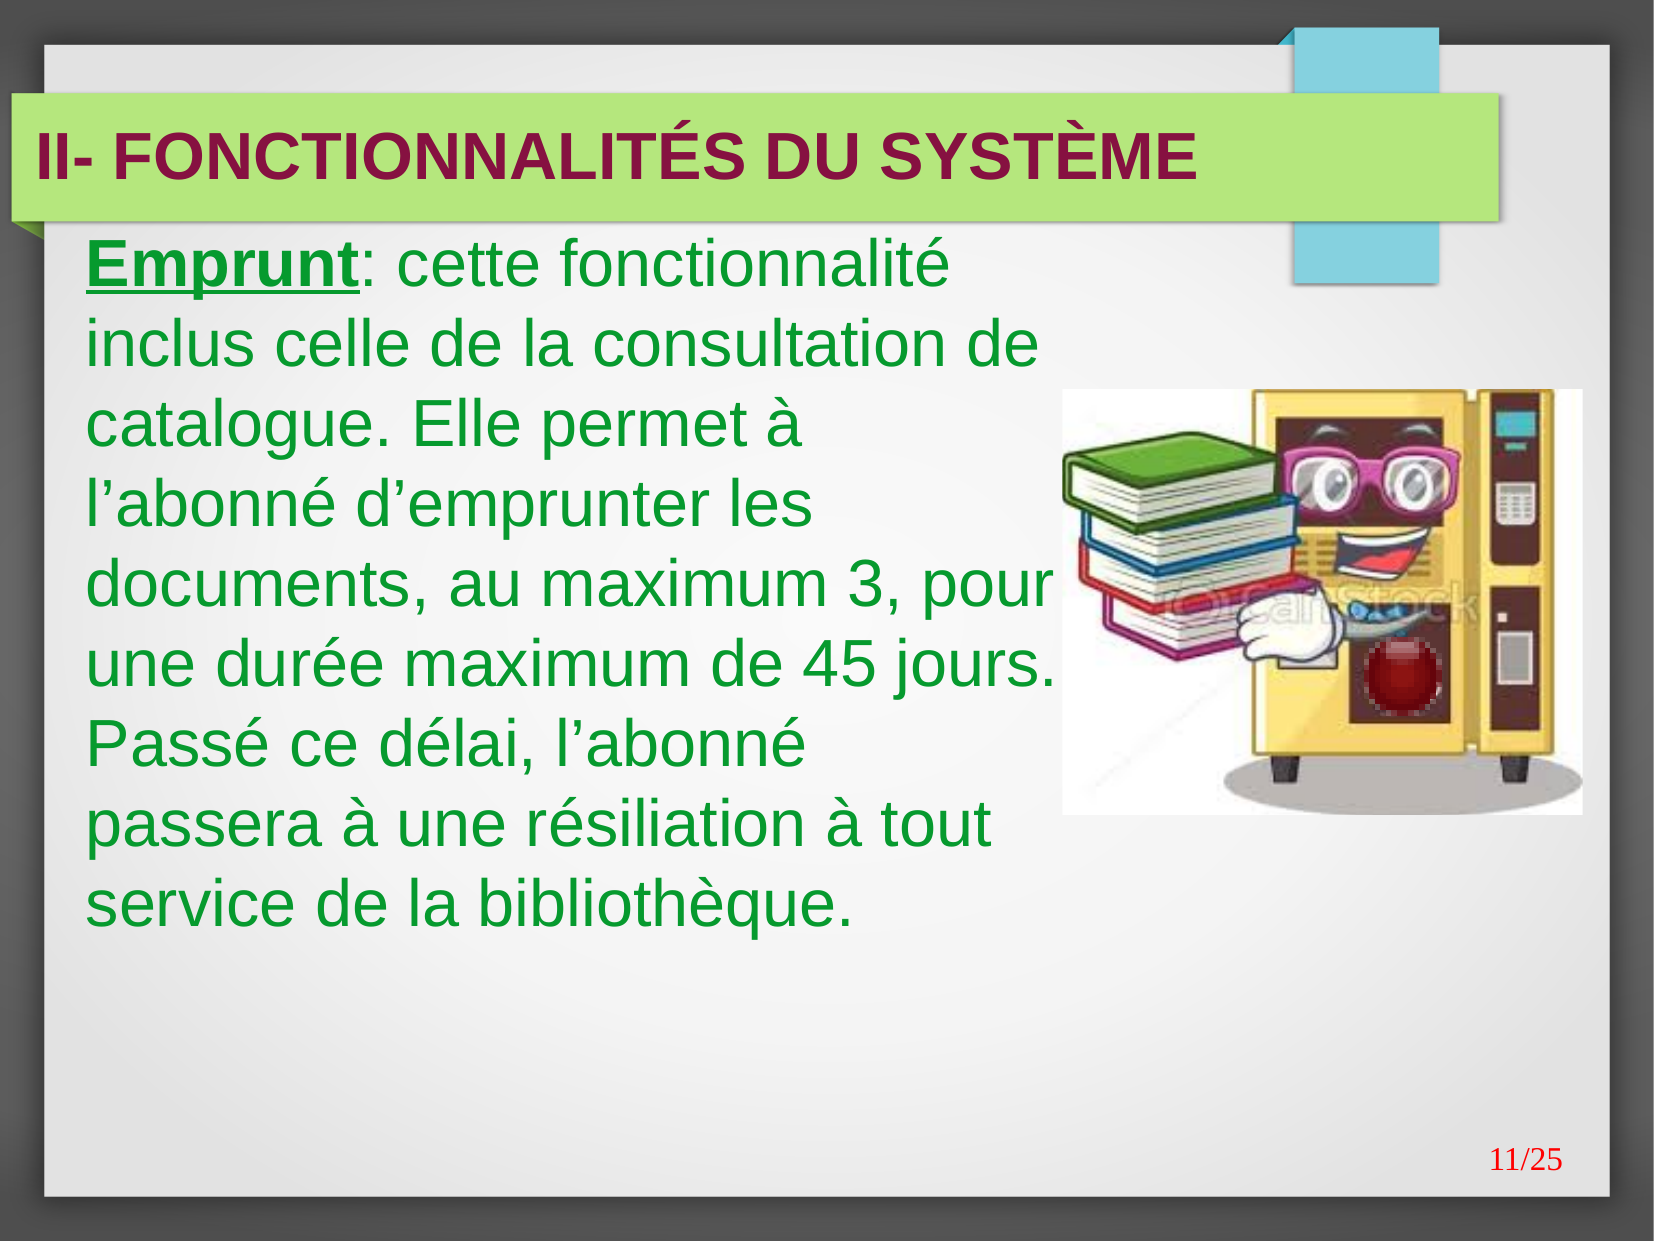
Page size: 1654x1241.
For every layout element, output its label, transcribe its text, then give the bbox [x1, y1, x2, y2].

text_box 1/25 [1445, 1122, 1607, 1193]
text_box II- FONCTIONNALITÉS DU SYSTÈME [35, 68, 1323, 237]
text_box Emprunt: cette fonctionnalité inclus celle de la consultation de catalogue. Elle permet à l’abonné d’emprunter les documents, au maximum 3, pour une durée maximum de 45 jours. Passé ce délai, l’abonné passera à une résiliation à tout service de la bibliothèque. [70, 212, 1075, 1099]
picture [0, 0, 1654, 1241]
